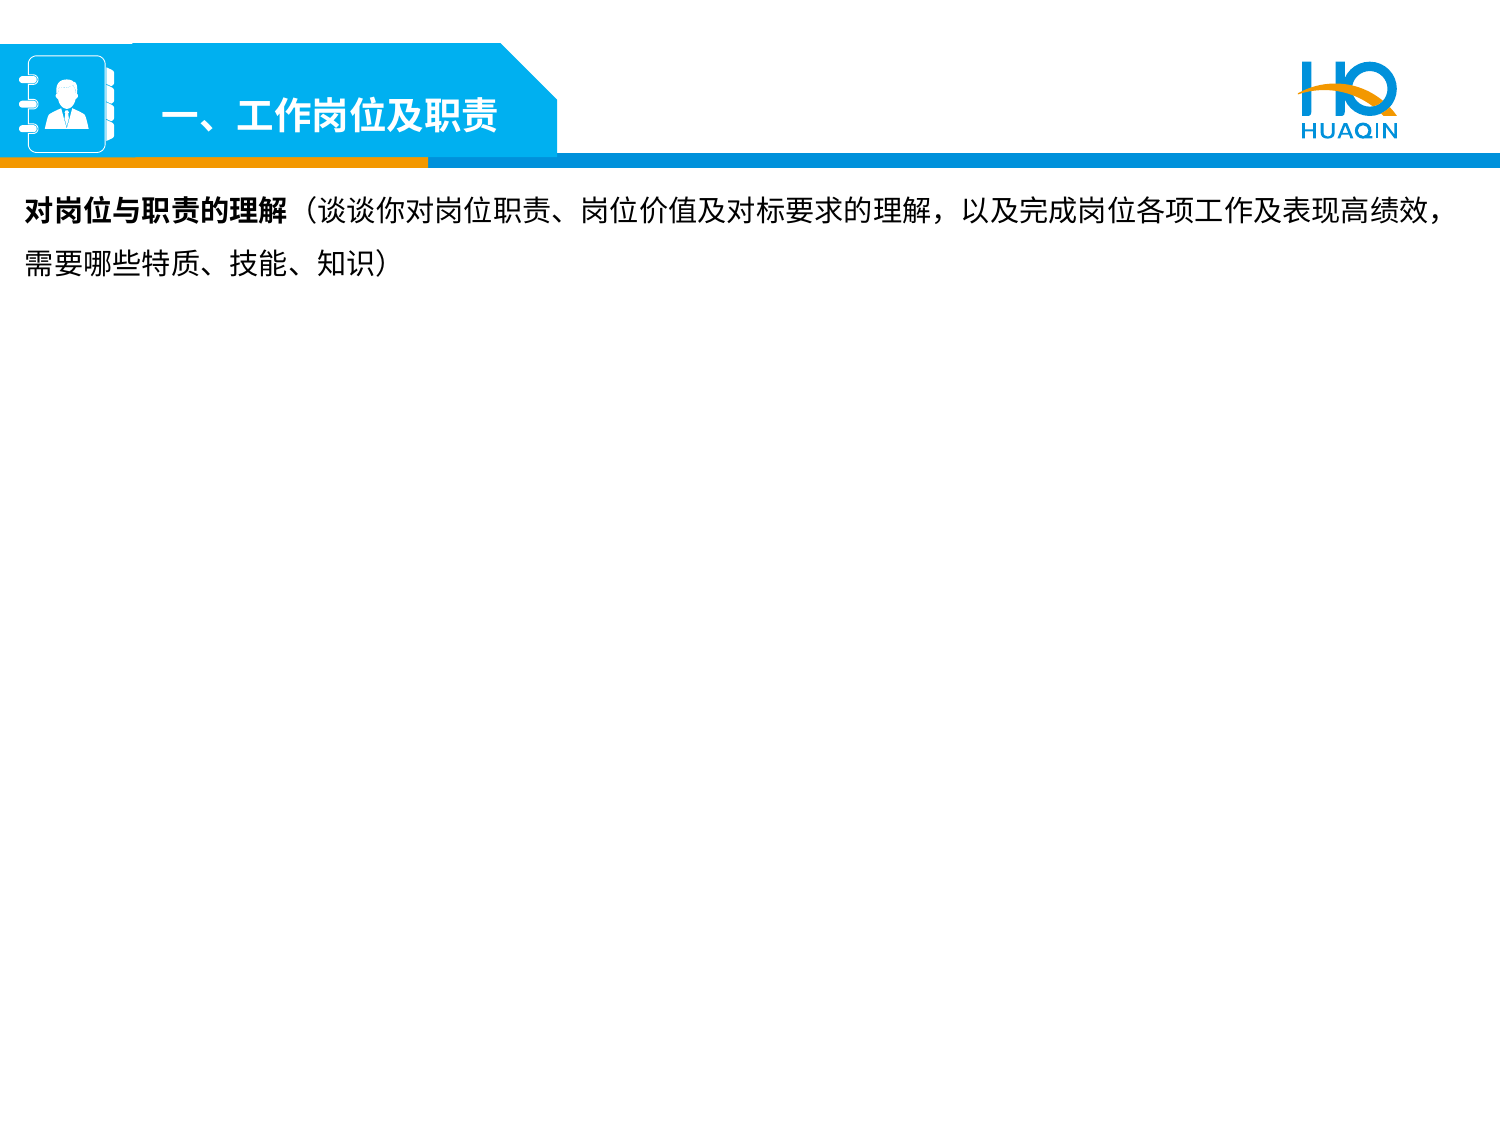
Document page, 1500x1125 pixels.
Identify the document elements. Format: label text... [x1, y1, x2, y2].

text_box 一、工作岗位及职责 [132, 43, 558, 158]
text_box [19, 55, 115, 153]
text_box 对岗位与职责的理解（谈谈你对岗位职责、岗位价值及对标要求的理解，以及完成岗位各项工作及表现高绩效，需要哪些特质、技能、知识） [9, 178, 1474, 277]
text_box [0, 43, 132, 158]
